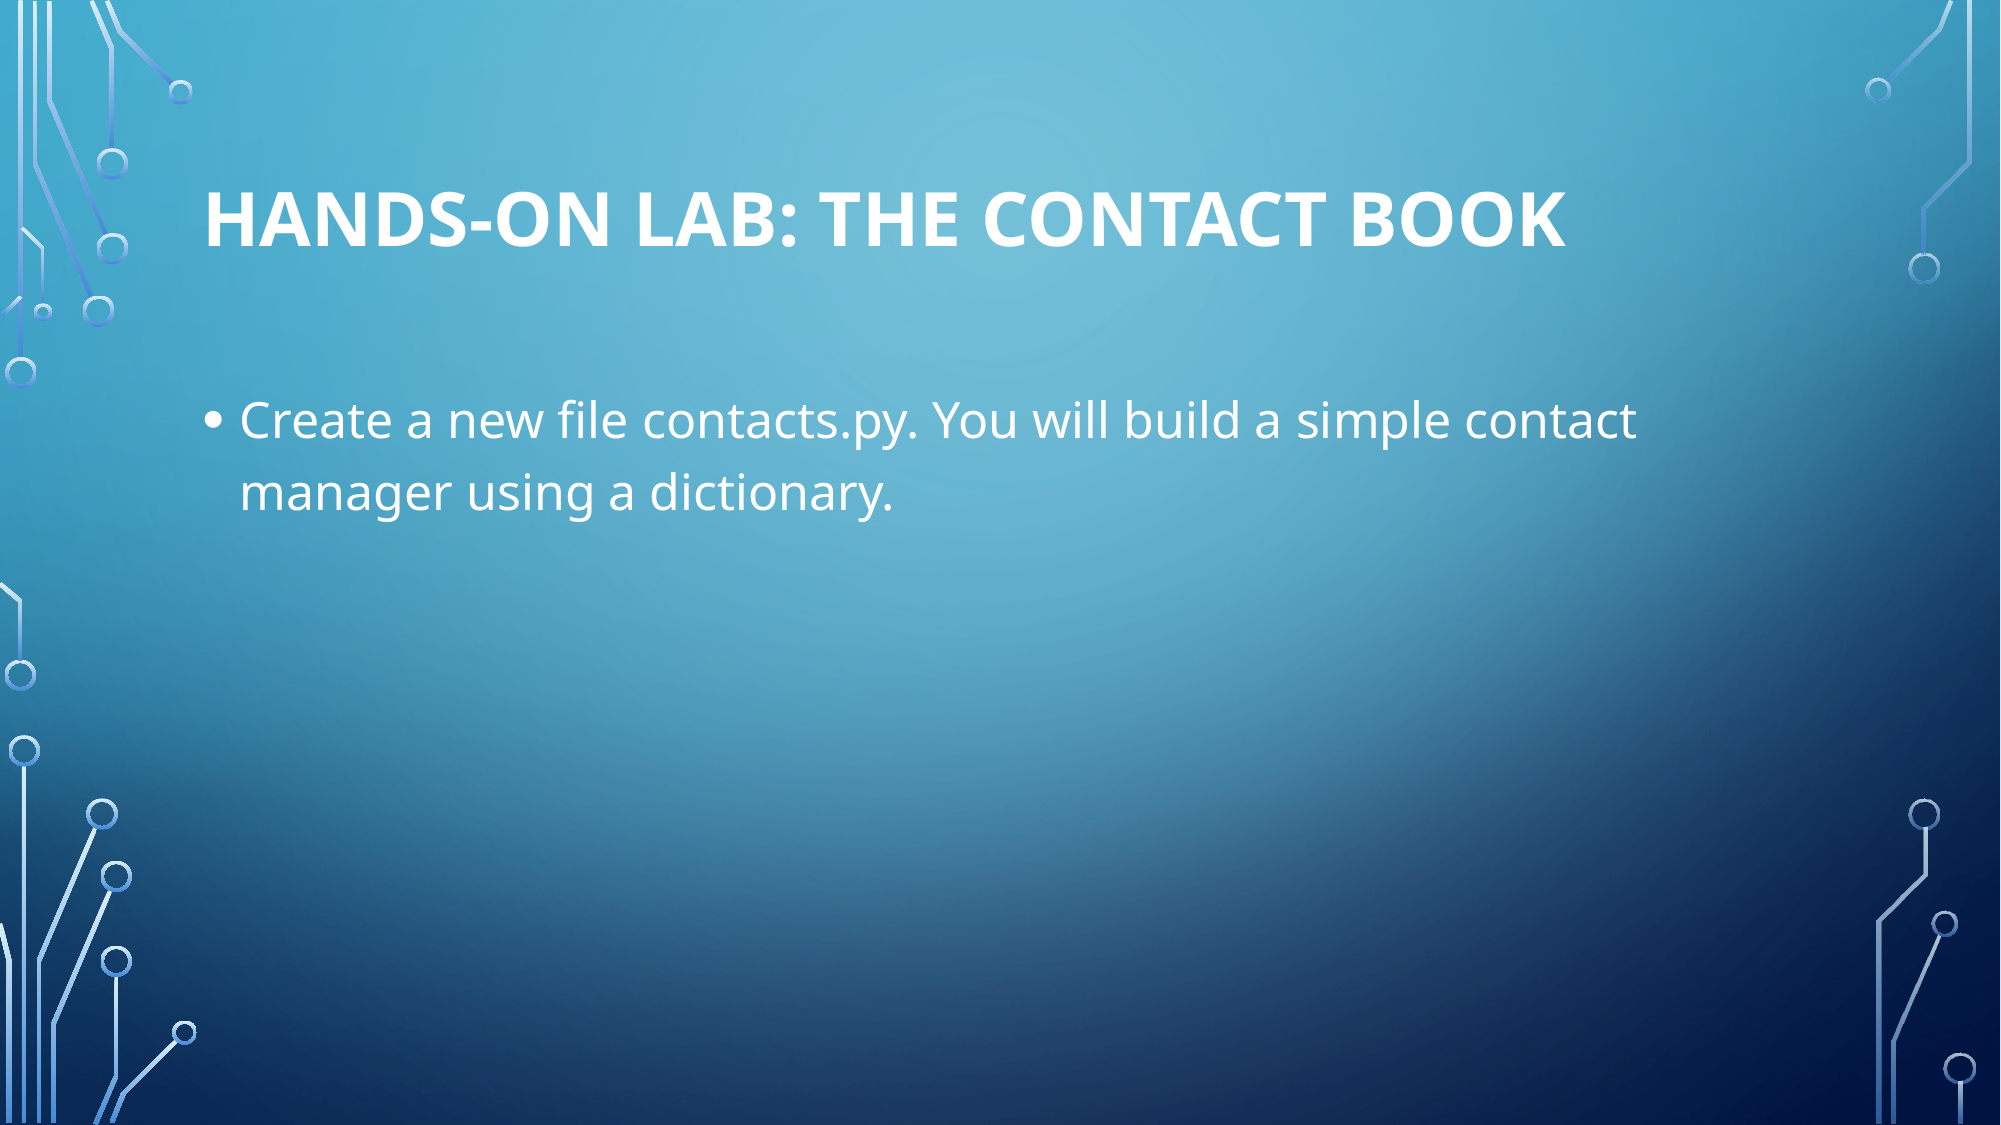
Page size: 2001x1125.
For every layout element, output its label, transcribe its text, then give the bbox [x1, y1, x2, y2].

title Hands-On Lab: The Contact Book [187, 101, 1813, 344]
list Create a new file contacts.py. You will build a simple contact manager using a dictionary. [187, 369, 1813, 950]
